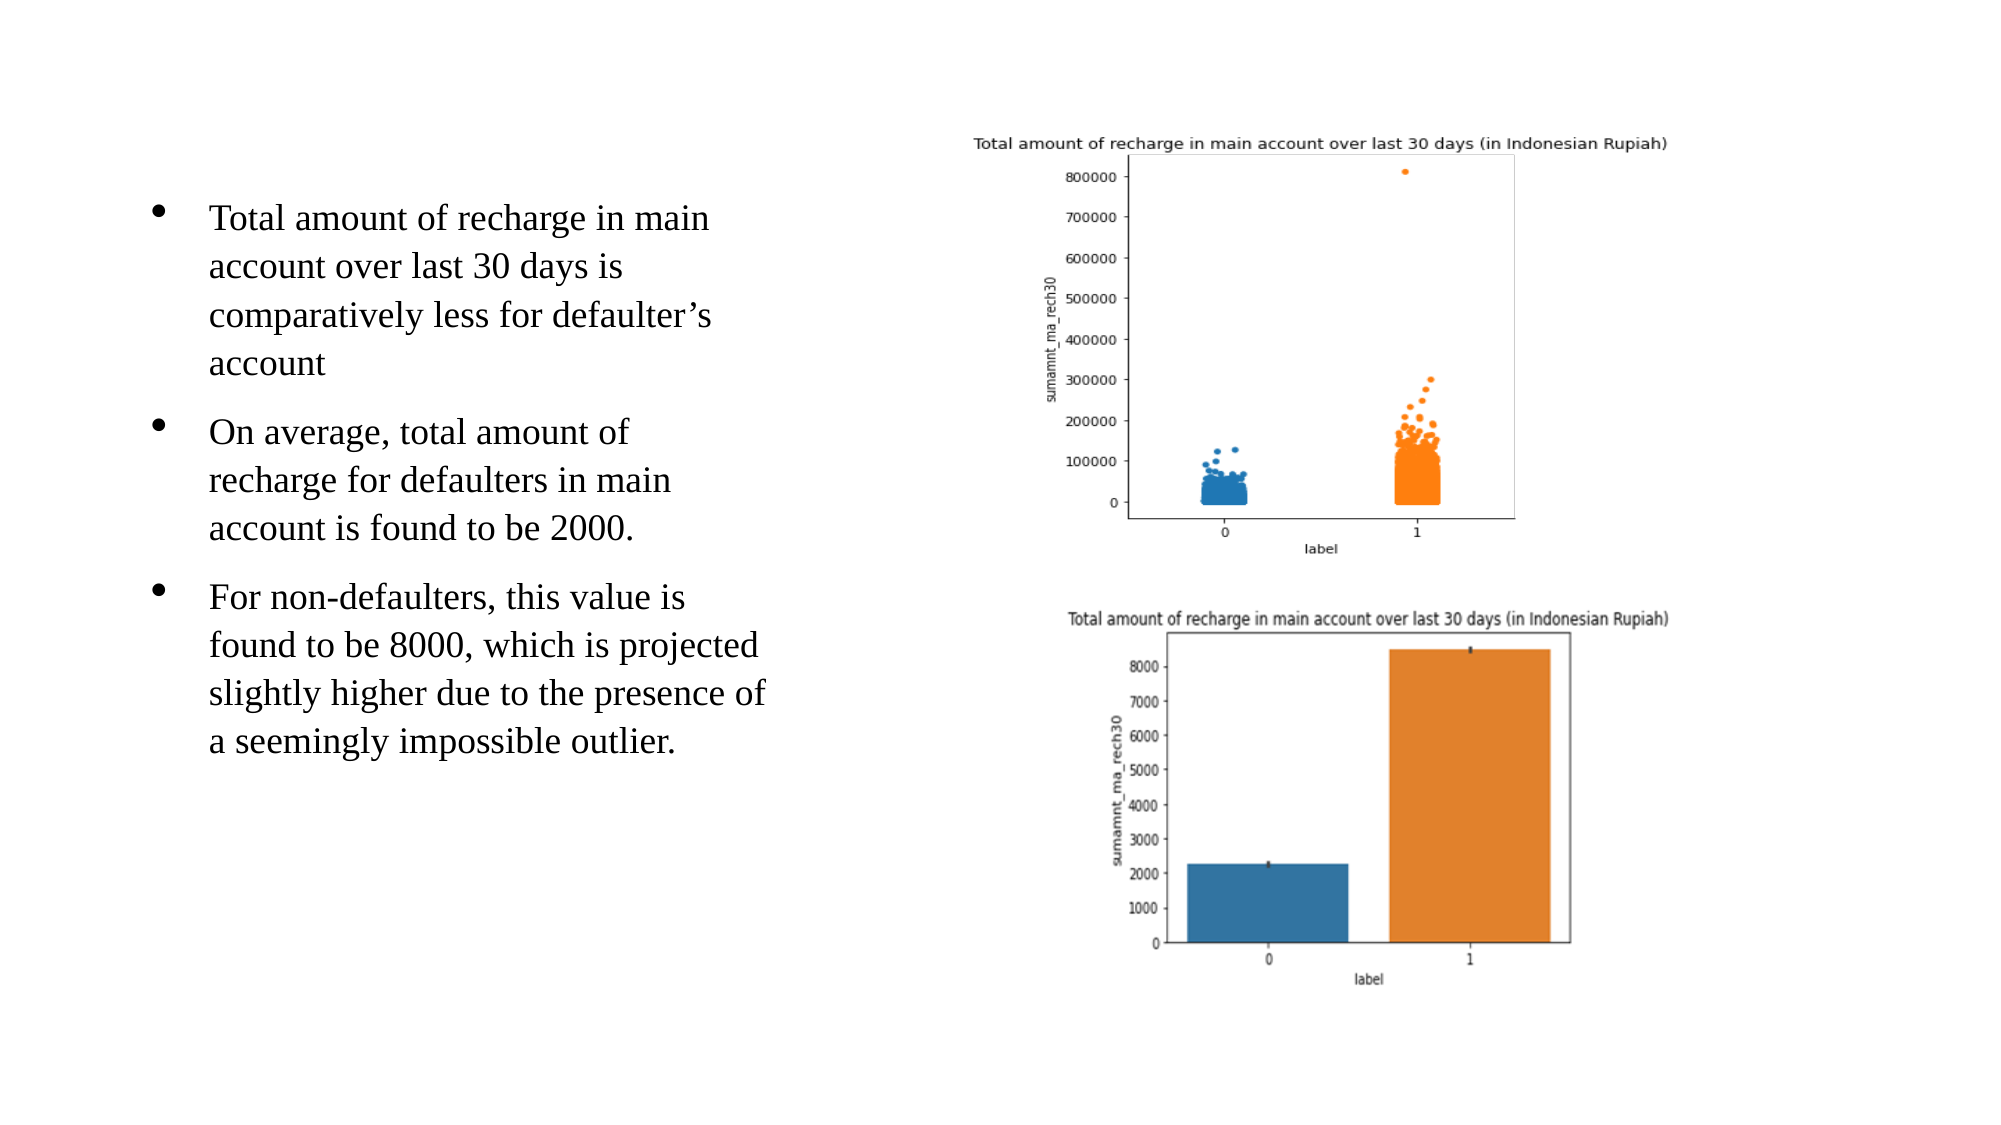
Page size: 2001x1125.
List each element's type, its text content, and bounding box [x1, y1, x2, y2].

picture [1060, 601, 1678, 996]
list Total amount of recharge in main account over last 30 days is comparatively less for defaulter’s account On average, total amount of recharge for defaulters in main account is found to be 2000. For non-defaulters, this value is found to be 8000, which is projected slightly higher due to the presence of a seemingly impossible outlier. [137, 182, 783, 963]
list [964, 129, 1677, 563]
